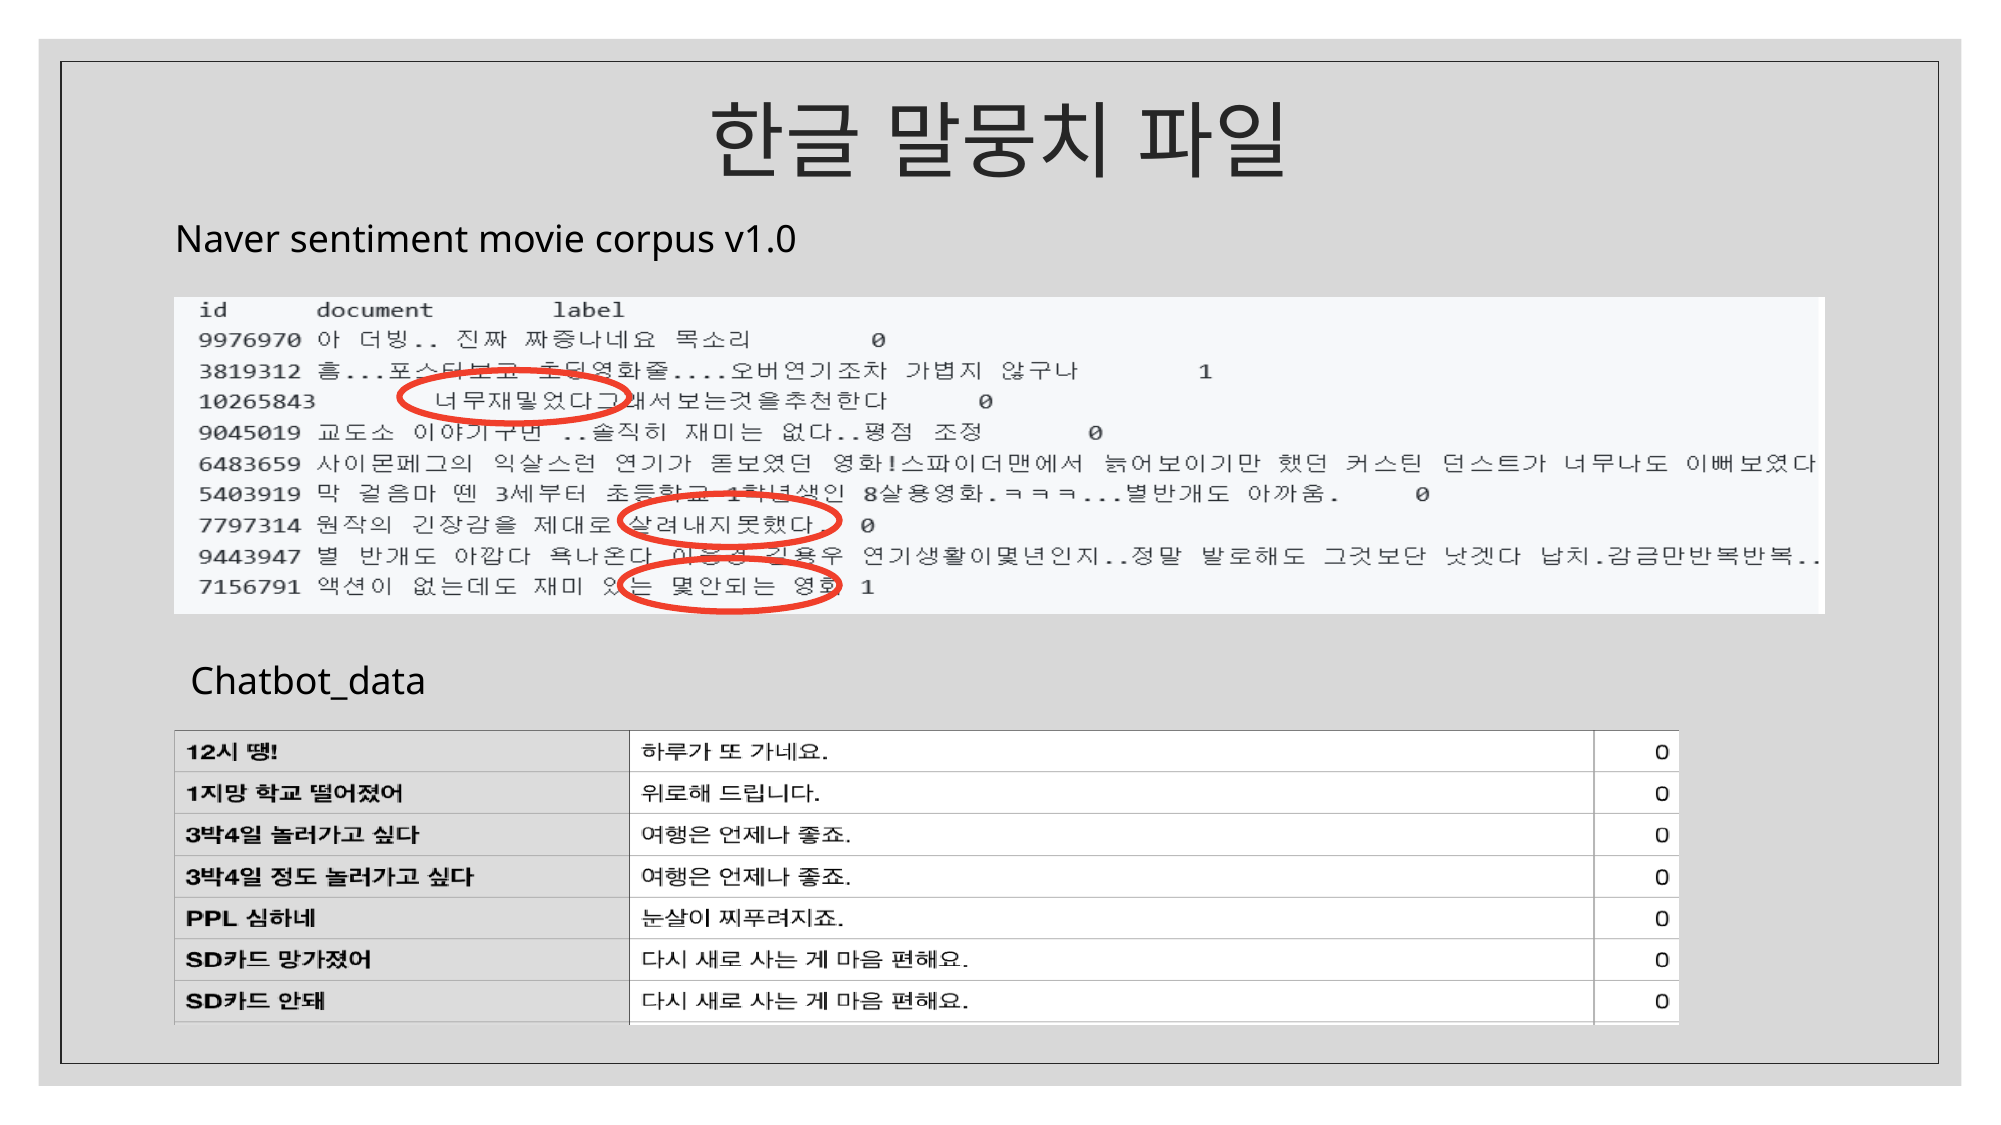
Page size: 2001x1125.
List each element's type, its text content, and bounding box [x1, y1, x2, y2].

title 한글 말뭉치 파일 [174, 31, 1825, 257]
text_box Naver sentiment movie corpus v1.0 [160, 207, 1050, 267]
text_box Chatbot_data [175, 649, 452, 710]
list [174, 297, 1825, 614]
picture [174, 730, 1679, 1025]
